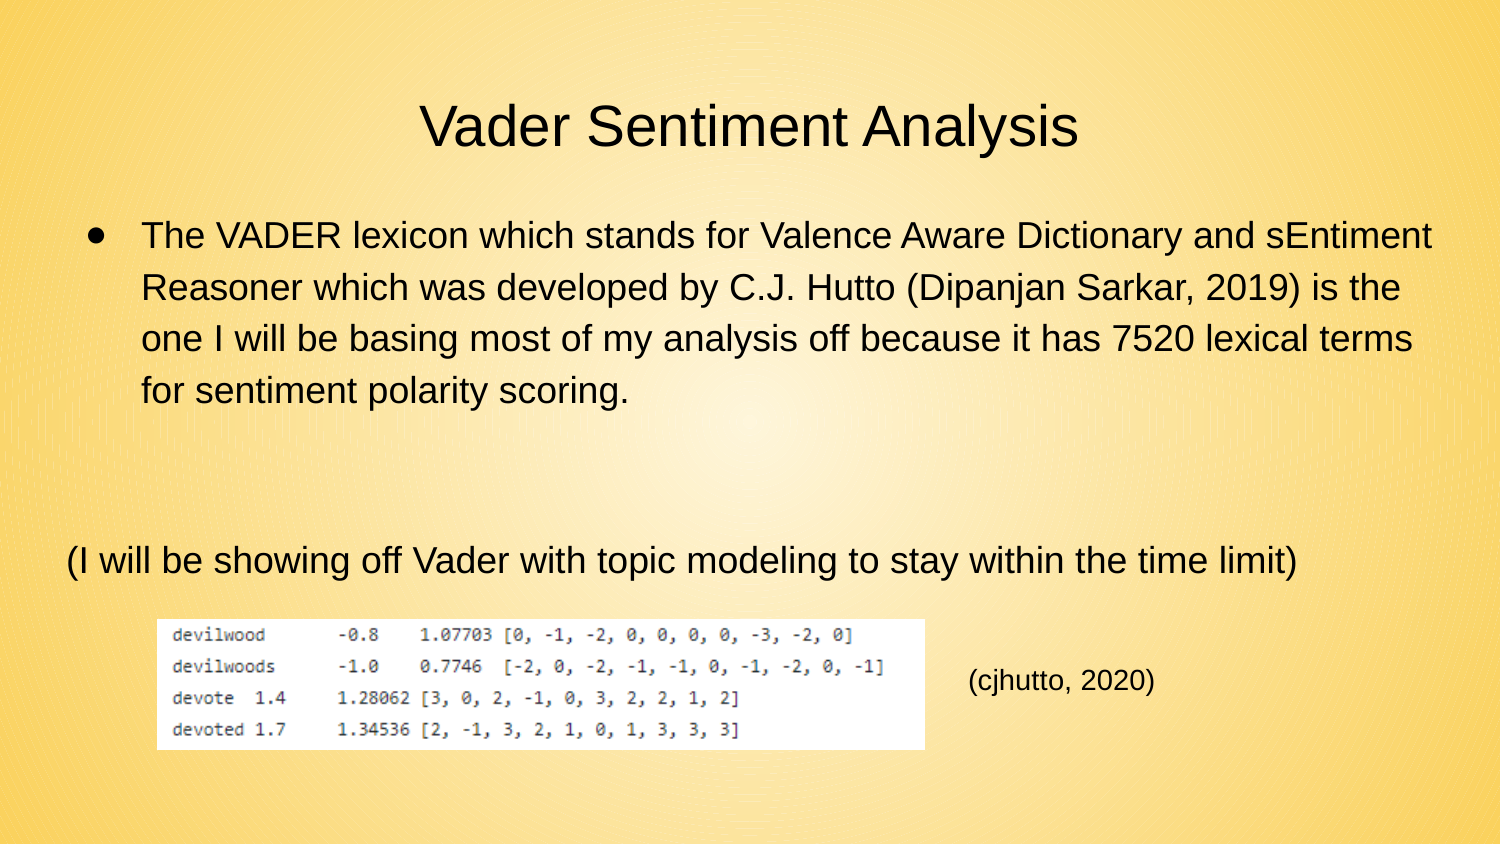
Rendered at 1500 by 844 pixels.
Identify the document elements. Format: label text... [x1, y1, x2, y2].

picture [157, 619, 926, 750]
title Vader Sentiment Analysis [51, 72, 1449, 167]
list The VADER lexicon which stands for Valence Aware Dictionary and sEntiment Reasoner which was developed by C.J. Hutto (Dipanjan Sarkar, 2019) is the one I will be basing most of my analysis off because it has 7520 lexical terms for sentiment polarity scoring. (I will be showing off Vader with topic modeling to stay within the time limit) [51, 189, 1449, 750]
text_box (cjhutto, 2020) [953, 646, 1306, 722]
